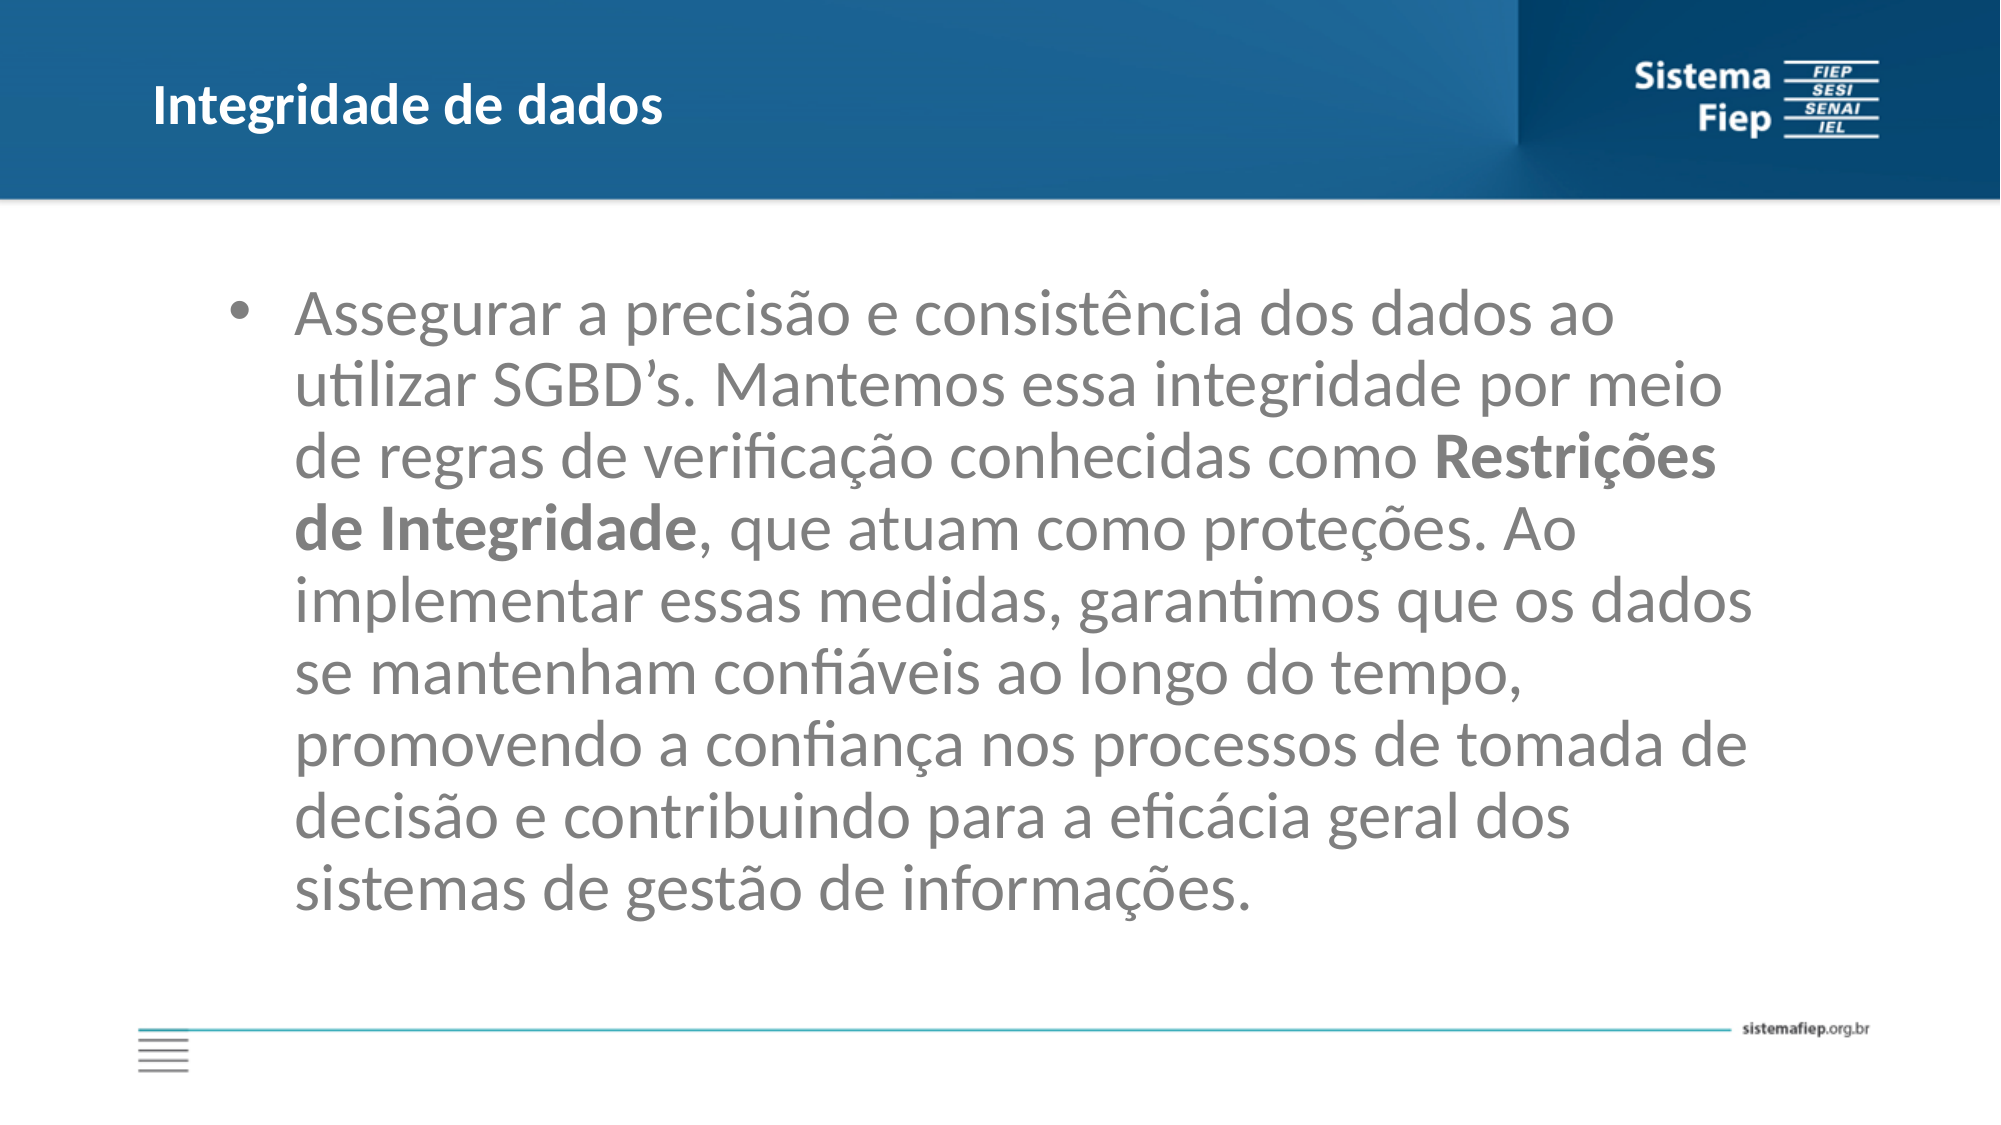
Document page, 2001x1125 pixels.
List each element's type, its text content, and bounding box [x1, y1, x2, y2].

title Integridade de dados [137, 59, 1413, 158]
list Assegurar a precisão e consistência dos dados ao utilizar SGBD’s. Mantemos essa integridade por meio de regras de verificação conhecidas como Restrições de Integridade, que atuam como proteções. Ao implementar essas medidas, garantimos que os dados se mantenham confiáveis ao longo do tempo, promovendo a confiança nos processos de tomada de decisão e contribuindo para a eficácia geral dos sistemas de gestão de informações. [204, 269, 1795, 954]
picture [0, 0, 2000, 1118]
